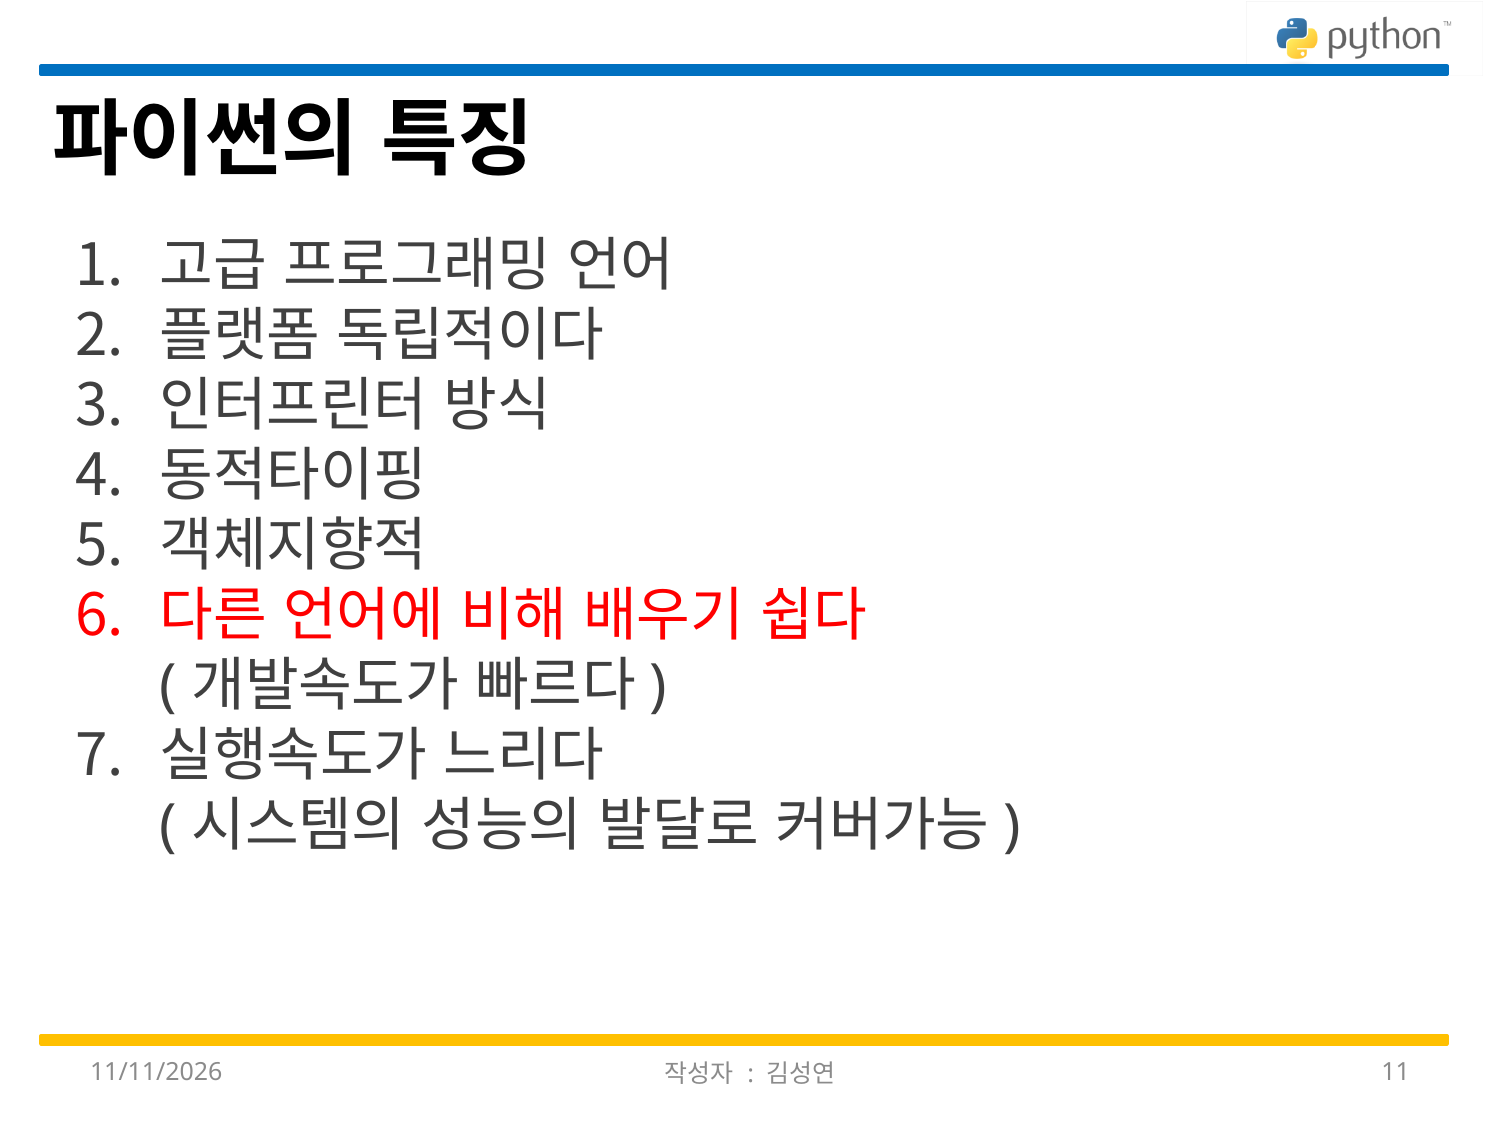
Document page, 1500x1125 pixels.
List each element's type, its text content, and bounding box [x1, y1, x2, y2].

picture [1246, 1, 1483, 76]
text_box 고급 프로그래밍 언어 플랫폼 독립적이다 인터프린터 방식 동적타이핑 객체지향적 다른 언어에 비해 배우기 쉽다 (개발속도가 빠르다) 실행속도가 느리다 (시스템의 성능의 발달로 커버가능) [60, 219, 1341, 865]
slide_number 11 [1074, 1042, 1425, 1103]
footer 작성자 : 김성연 [512, 1042, 988, 1103]
text_box 파이썬의 특징 [37, 78, 1243, 193]
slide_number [75, 1042, 425, 1103]
